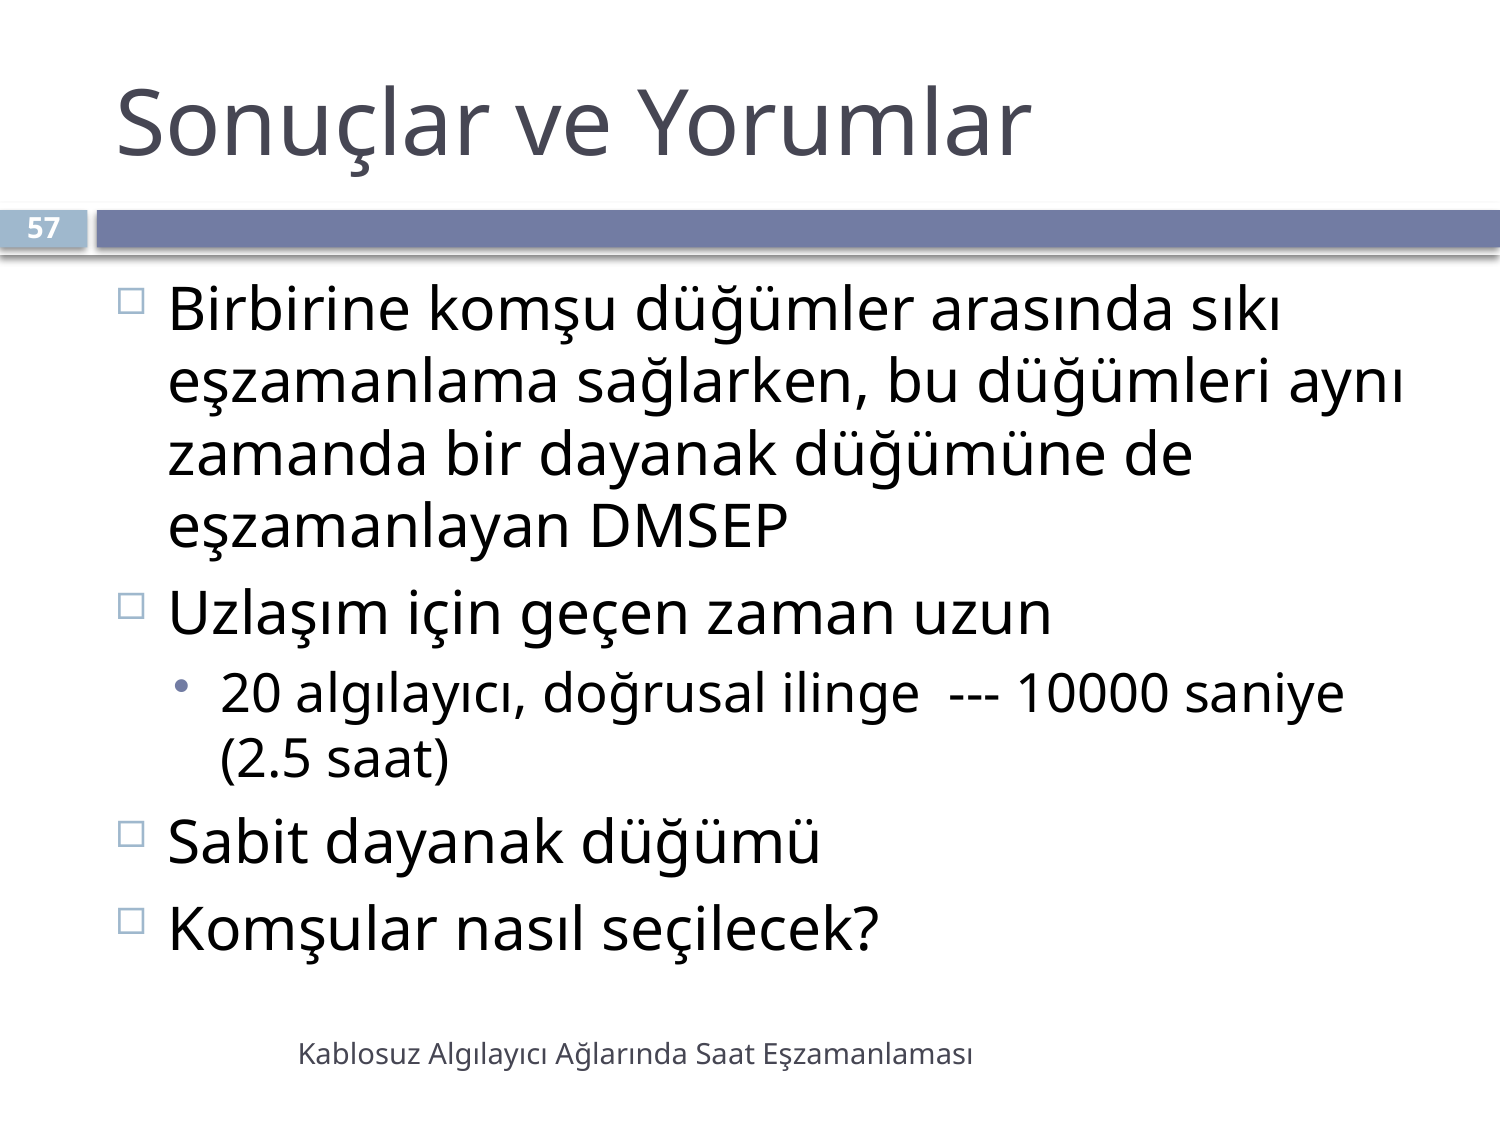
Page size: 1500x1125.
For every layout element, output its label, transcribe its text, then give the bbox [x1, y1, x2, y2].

slide_number 57 [0, 208, 88, 249]
title Sonuçlar ve Yorumlar [100, 37, 1438, 200]
list Birbirine komşu düğümler arasında sıkı eşzamanlama sağlarken, bu düğümleri aynı zamanda bir dayanak düğümüne de eşzamanlayan DMSEP Uzlaşım için geçen zaman uzun 20 algılayıcı, doğrusal ilinge --- 10000 saniye (2.5 saat) Sabit dayanak düğümü Komşular nasıl seçilecek? [100, 262, 1438, 1000]
footer Kablosuz Algılayıcı Ağlarında Saat Eşzamanlaması [99, 1024, 990, 1085]
